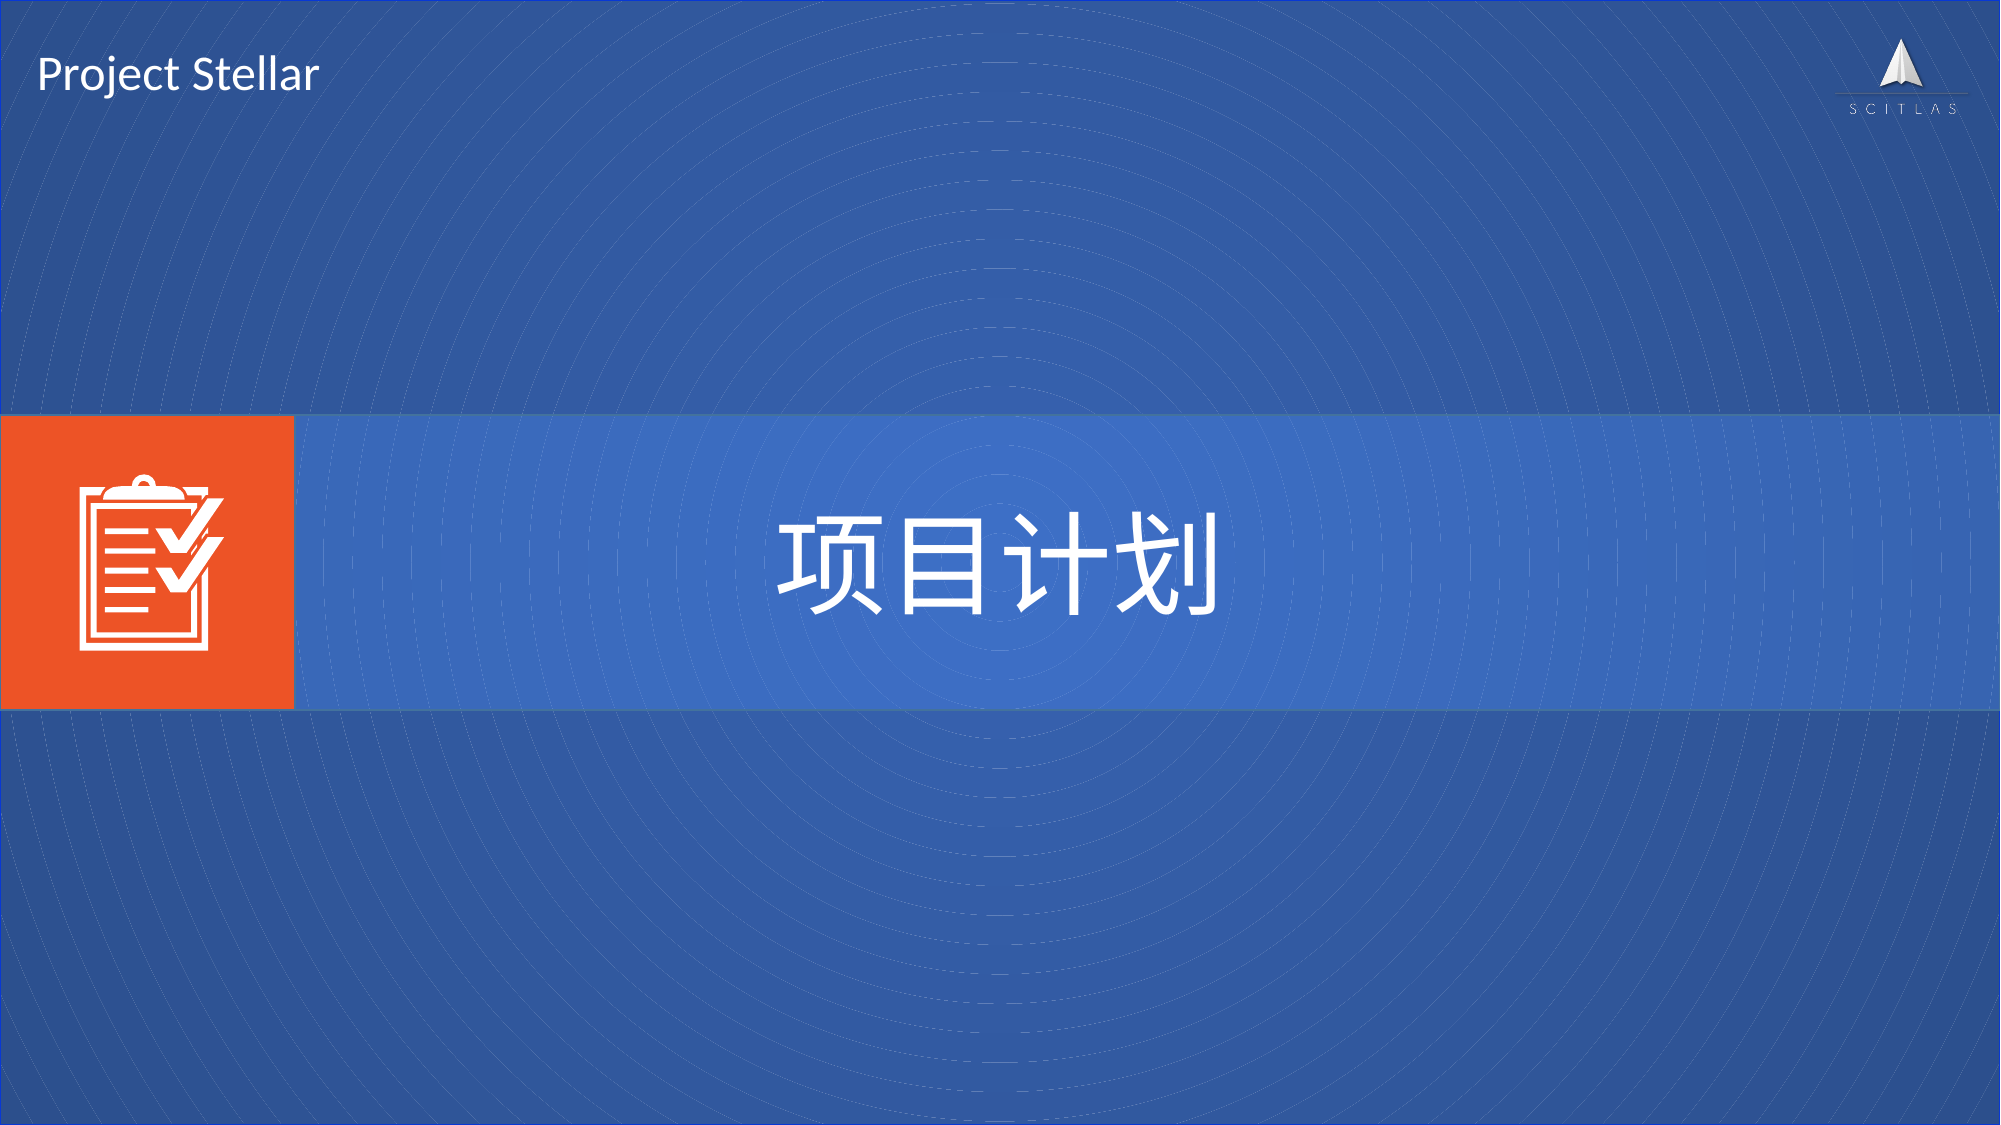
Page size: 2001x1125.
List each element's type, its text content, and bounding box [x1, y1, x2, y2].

text_box [0, 414, 296, 711]
text_box [0, 711, 2000, 1125]
text_box [296, 414, 2000, 711]
text_box [79, 487, 209, 651]
picture [1802, 0, 2000, 142]
text_box [0, 0, 2000, 414]
text_box [155, 537, 225, 593]
text_box 项目计划 [622, 486, 1378, 637]
text_box [155, 498, 225, 553]
text_box Project Stellar [22, 32, 778, 108]
text_box [103, 474, 185, 500]
